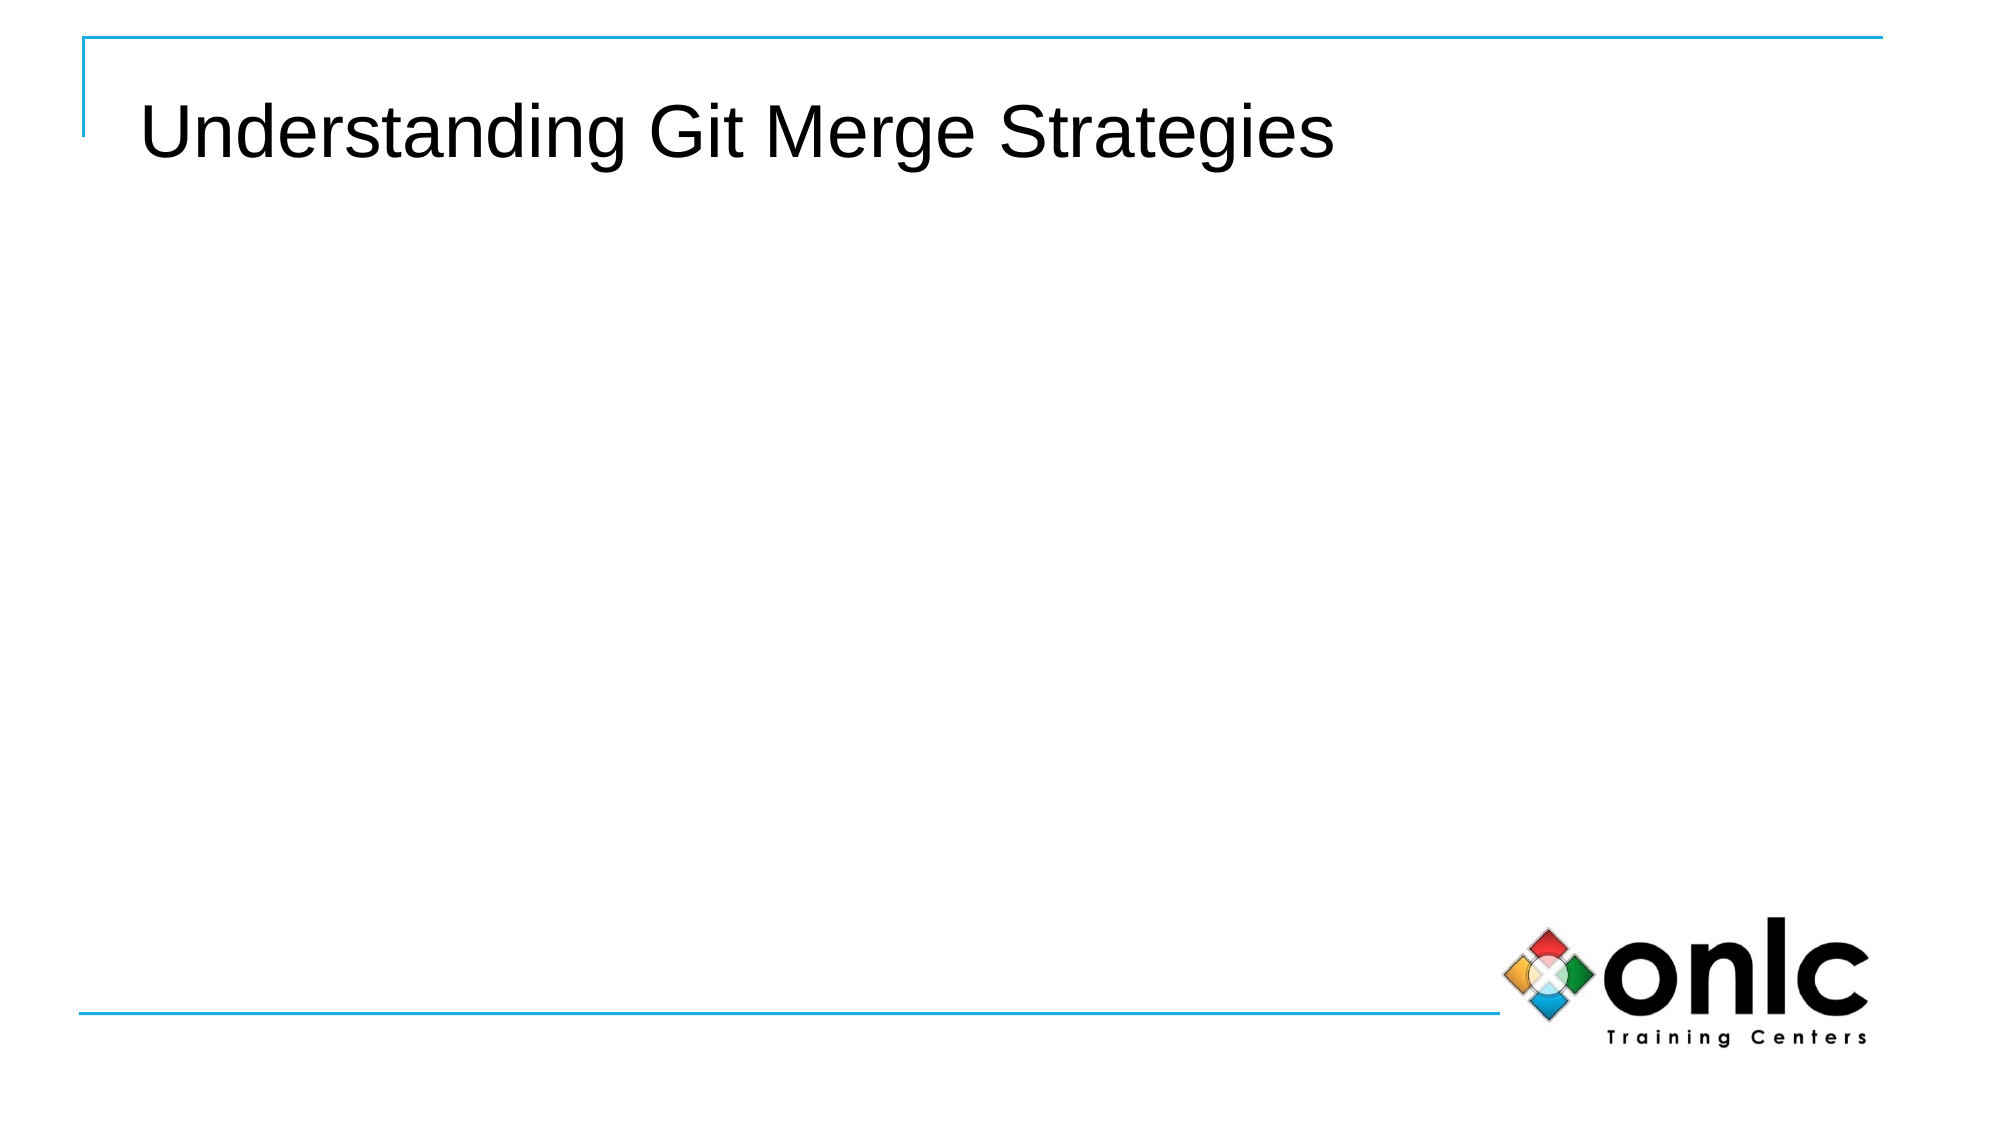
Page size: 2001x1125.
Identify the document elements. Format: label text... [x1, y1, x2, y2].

picture [1500, 912, 1875, 1059]
title Understanding Git Merge Strategies [125, 75, 1875, 262]
